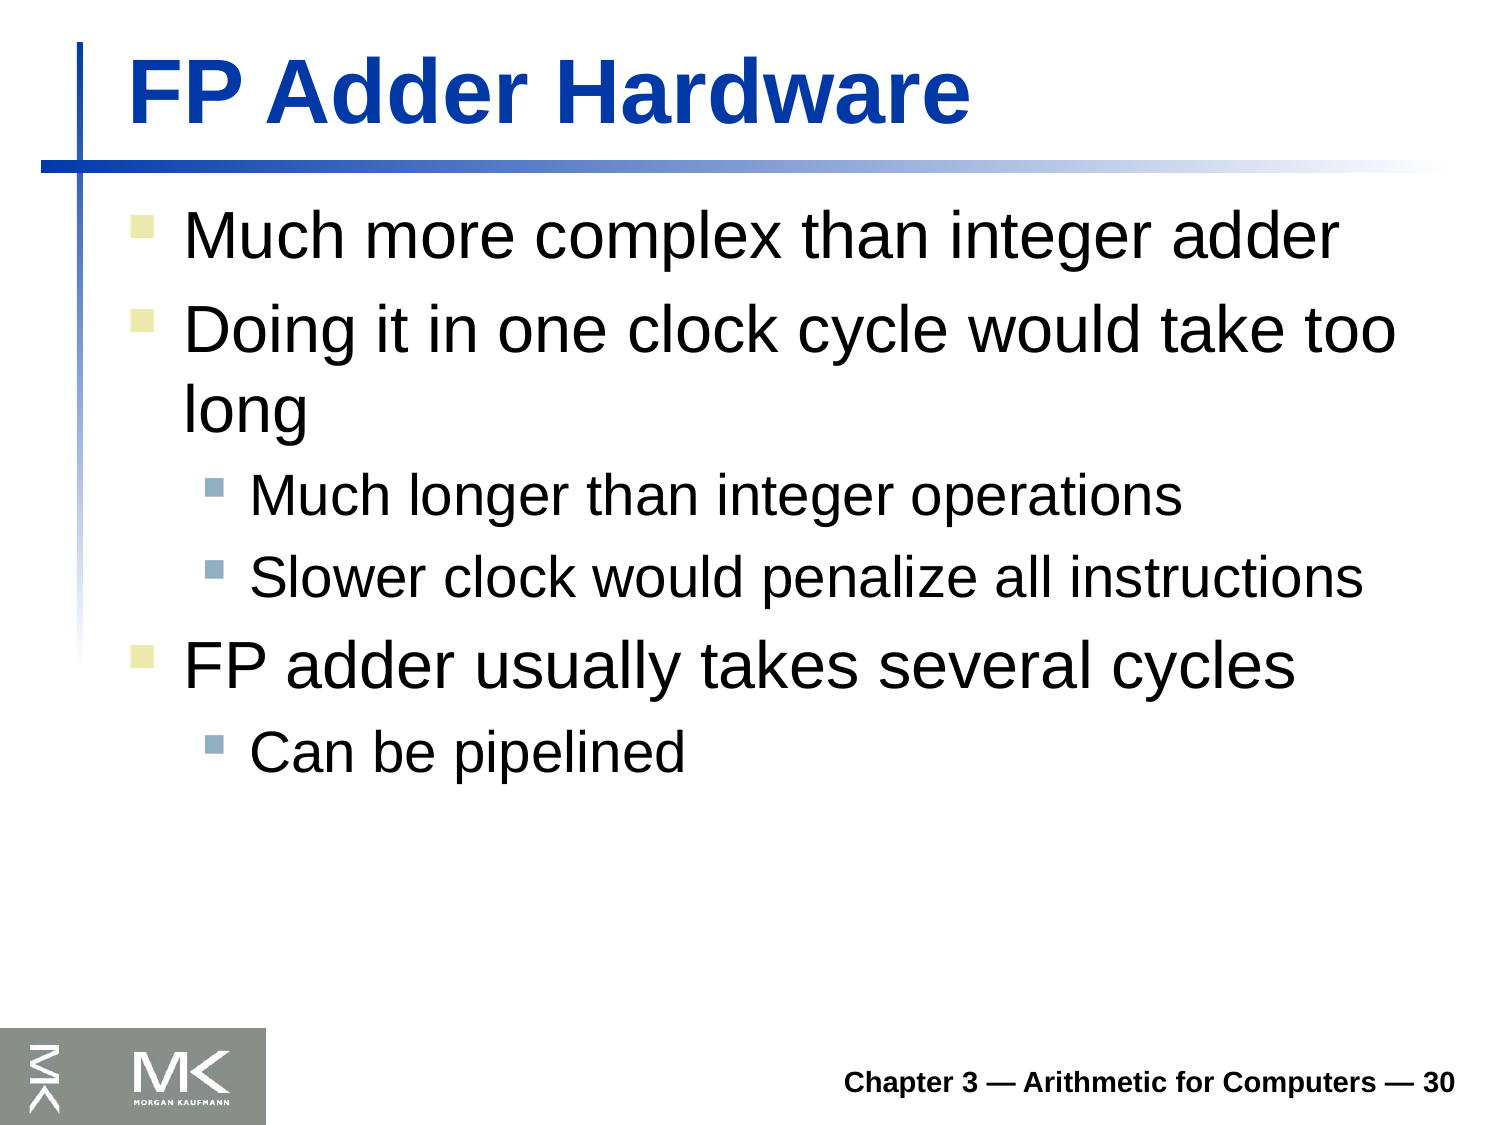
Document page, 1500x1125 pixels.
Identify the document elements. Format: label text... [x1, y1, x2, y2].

title FP Adder Hardware [112, 23, 1468, 149]
list Much more complex than integer adder Doing it in one clock cycle would take too long Much longer than integer operations Slower clock would penalize all instructions FP adder usually takes several cycles Can be pipelined [112, 184, 1469, 1024]
footer Chapter 3 — Arithmetic for Computers — 30 [277, 1046, 1471, 1106]
picture [0, 1028, 266, 1125]
